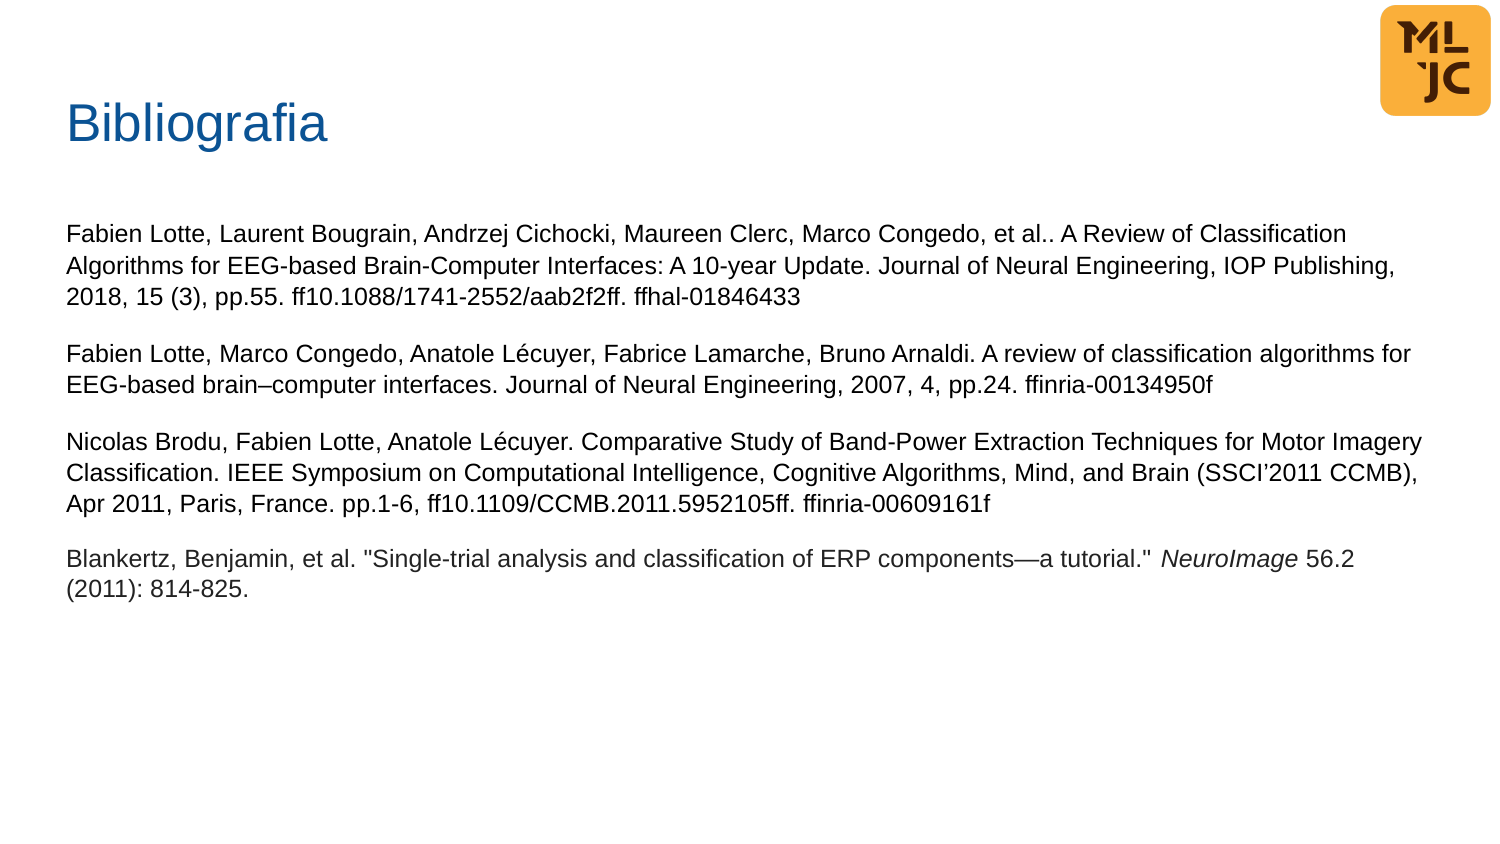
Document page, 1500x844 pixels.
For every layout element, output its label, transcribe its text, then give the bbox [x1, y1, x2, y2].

picture [1380, 5, 1491, 116]
title Bibliografia [51, 72, 1449, 167]
list Fabien Lotte, Laurent Bougrain, Andrzej Cichocki, Maureen Clerc, Marco Congedo, et al.. A Review of Classification Algorithms for EEG-based Brain-Computer Interfaces: A 10-year Update. Journal of Neural Engineering, IOP Publishing, 2018, 15 (3), pp.55. ff10.1088/1741-2552/aab2f2ff. ffhal-01846433 Fabien Lotte, Marco Congedo, Anatole Lécuyer, Fabrice Lamarche, Bruno Arnaldi. A review of classification algorithms for EEG-based brain–computer interfaces. Journal of Neural Engineering, 2007, 4, pp.24. ffinria-00134950f Nicolas Brodu, Fabien Lotte, Anatole Lécuyer. Comparative Study of Band-Power Extraction Techniques for Motor Imagery Classification. IEEE Symposium on Computational Intelligence, Cognitive Algorithms, Mind, and Brain (SSCI’2011 CCMB), Apr 2011, Paris, France. pp.1-6, ff10.1109/CCMB.2011.5952105ff. ffinria-00609161f Blankertz, Benjamin, et al. "Single-trial analysis and classification of ERP components—a tutorial." NeuroImage 56.2 (2011): 814-825. [51, 201, 1449, 787]
